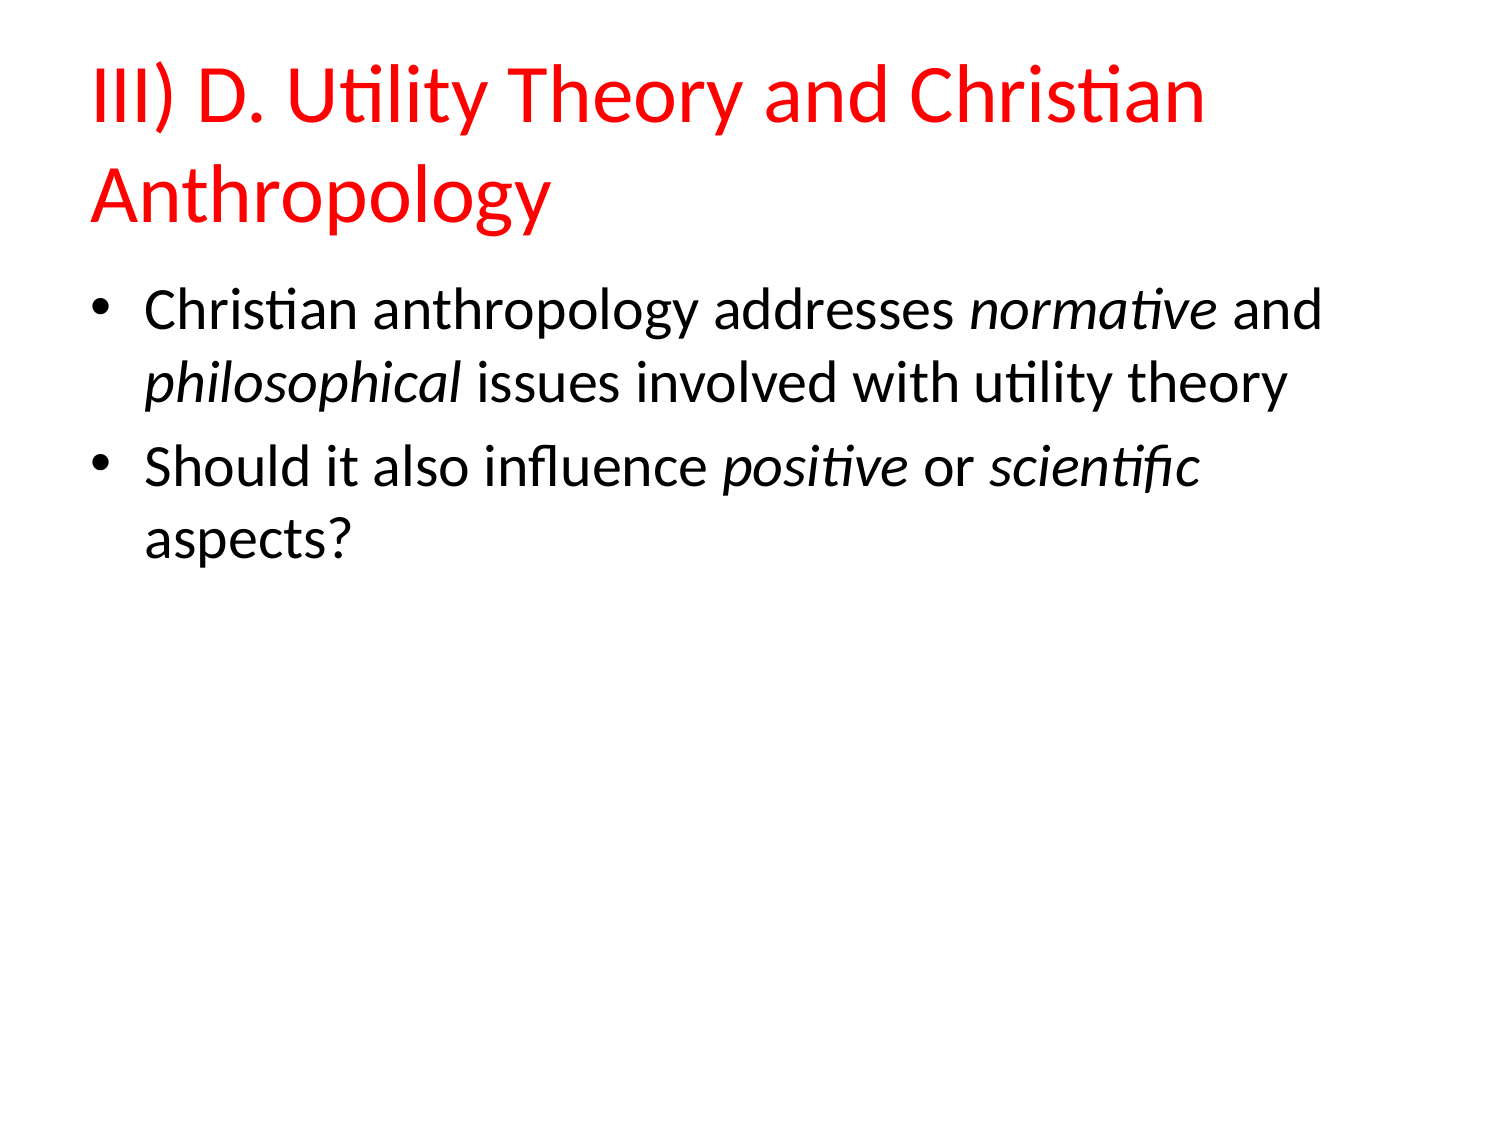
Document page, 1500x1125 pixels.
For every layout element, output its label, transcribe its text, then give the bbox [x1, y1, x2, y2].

list Christian anthropology addresses normative and philosophical issues involved with utility theory Should it also influence positive or scientific aspects? Personally, I am attracted to models with social views of preferences or internal conflict Some people have modeled religion Difficult to implement Aquinas or Church’s view of man for prediction Ultimately, a matter of how well things fit the data [75, 262, 1425, 1005]
title III) D. Utility Theory and Christian Anthropology [75, 45, 1425, 233]
